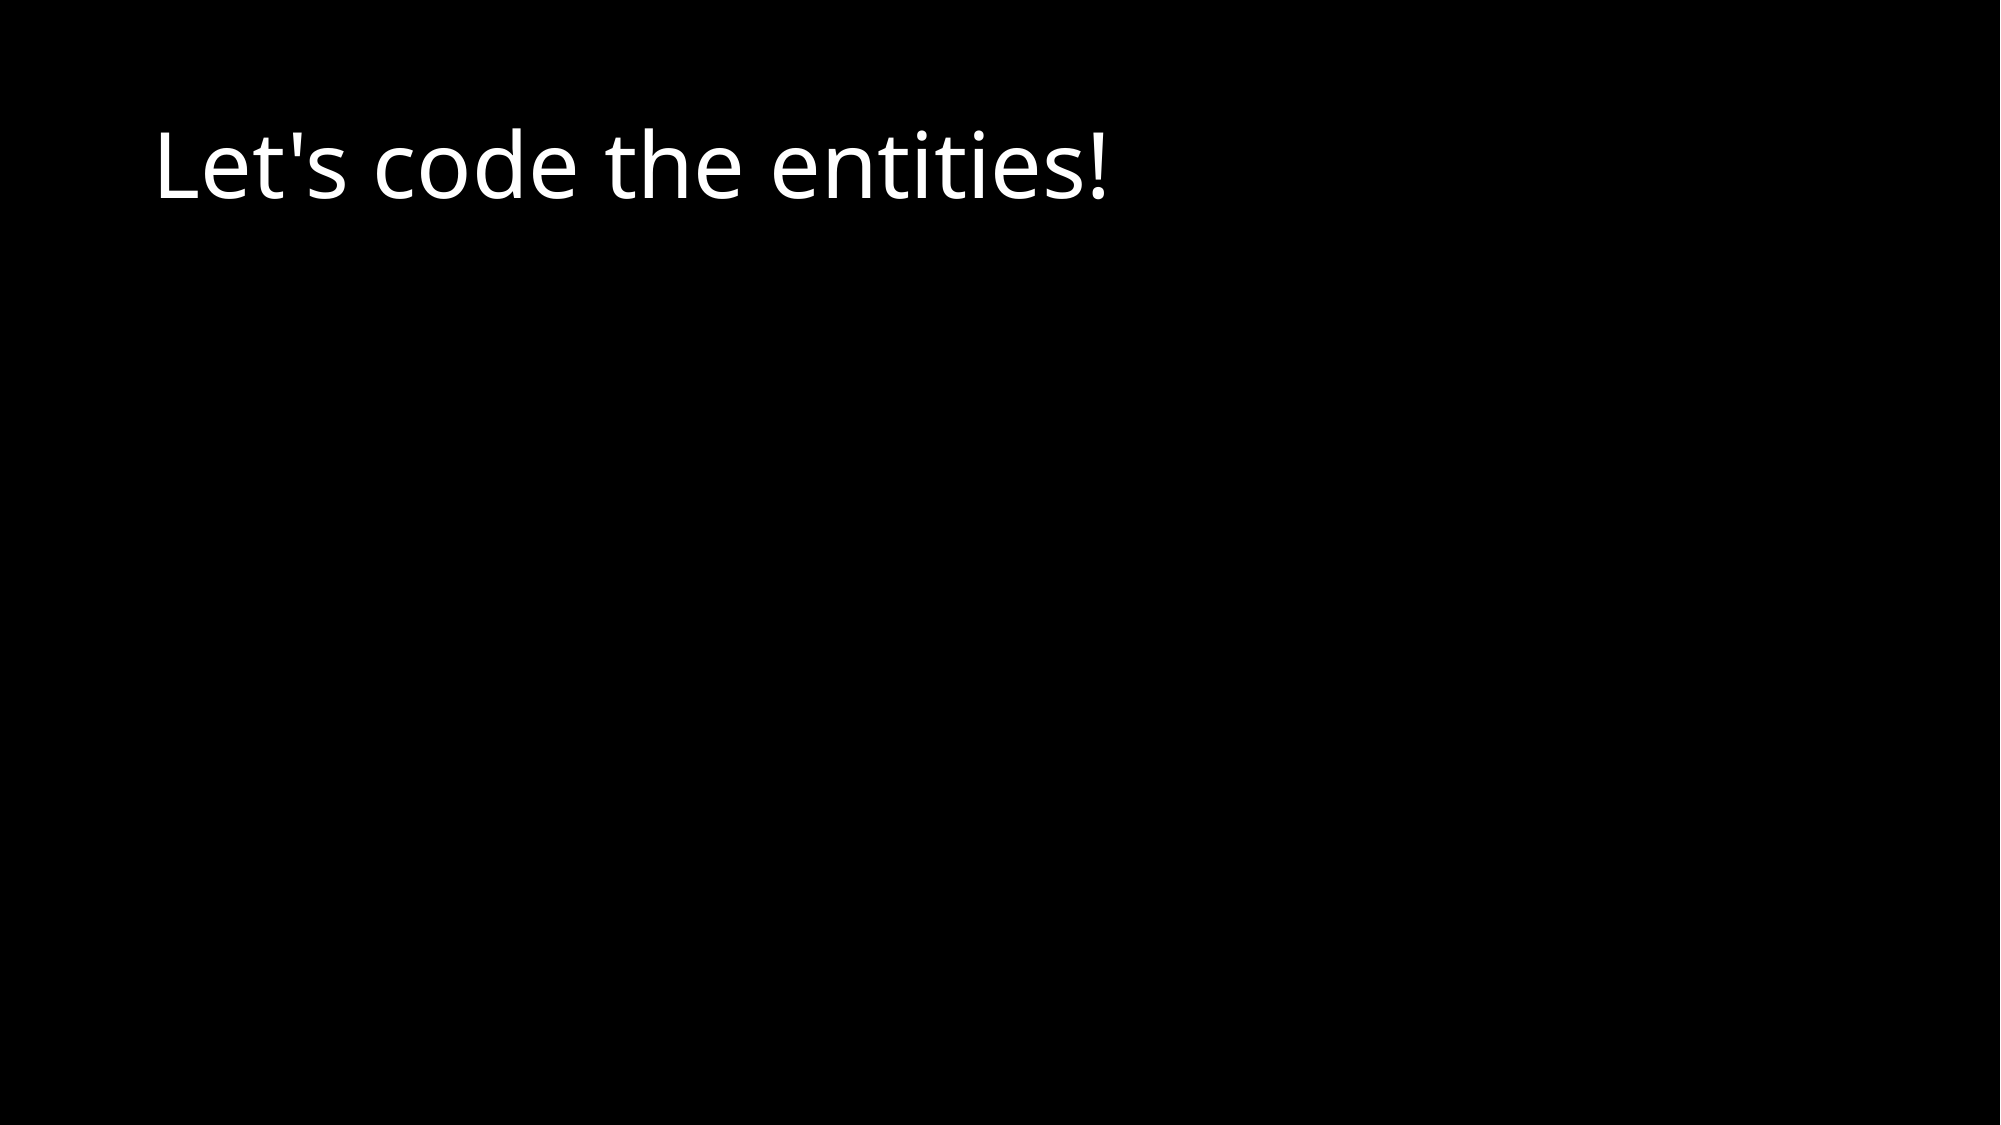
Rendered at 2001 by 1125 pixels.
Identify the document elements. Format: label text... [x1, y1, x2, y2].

title Let's code the entities! [137, 59, 1863, 278]
